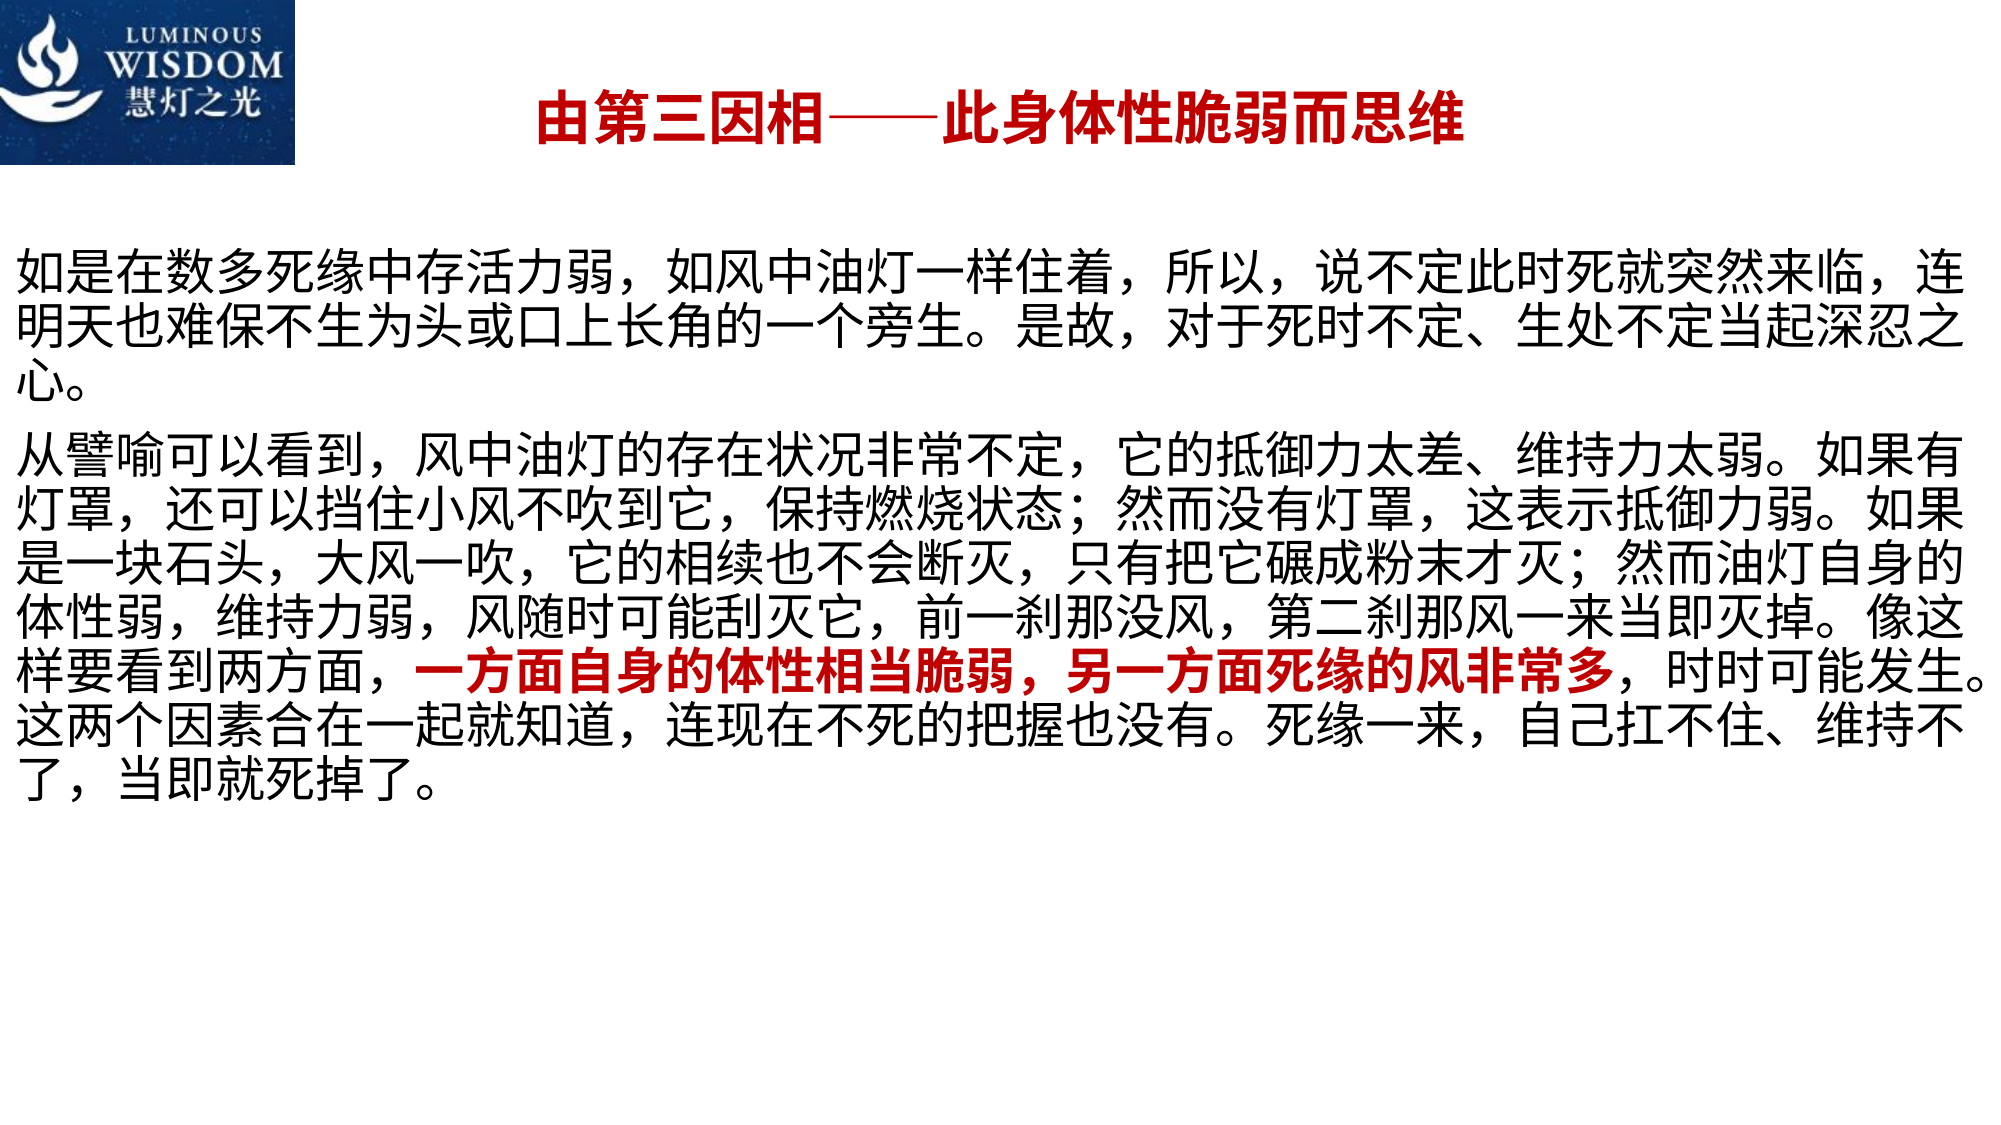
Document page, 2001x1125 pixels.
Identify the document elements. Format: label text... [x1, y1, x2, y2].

picture [0, 0, 295, 166]
subtitle 由第三因相——此身体性脆弱而思维 如是在数多死缘中存活力弱，如风中油灯一样住着，所以，说不定此时死就突然来临，连明天也难保不生为头或口上长角的一个旁生。是故，对于死时不定、生处不定当起深忍之心。 从譬喻可以看到，风中油灯的存在状况非常不定，它的抵御力太差、维持力太弱。如果有灯罩，还可以挡住小风不吹到它，保持燃烧状态；然而没有灯罩，这表示抵御力弱。如果是一块石头，大风一吹，它的相续也不会断灭，只有把它碾成粉末才灭；然而油灯自身的体性弱，维持力弱，风随时可能刮灭它，前一刹那没风，第二刹那风一来当即灭掉。像这样要看到两方面，一方面自身的体性相当脆弱，另一方面死缘的风非常多，时时可能发生。这两个因素合在一起就知道，连现在不死的把握也没有。死缘一来，自己扛不住、维持不了，当即就死掉了。 [0, 81, 2000, 1111]
